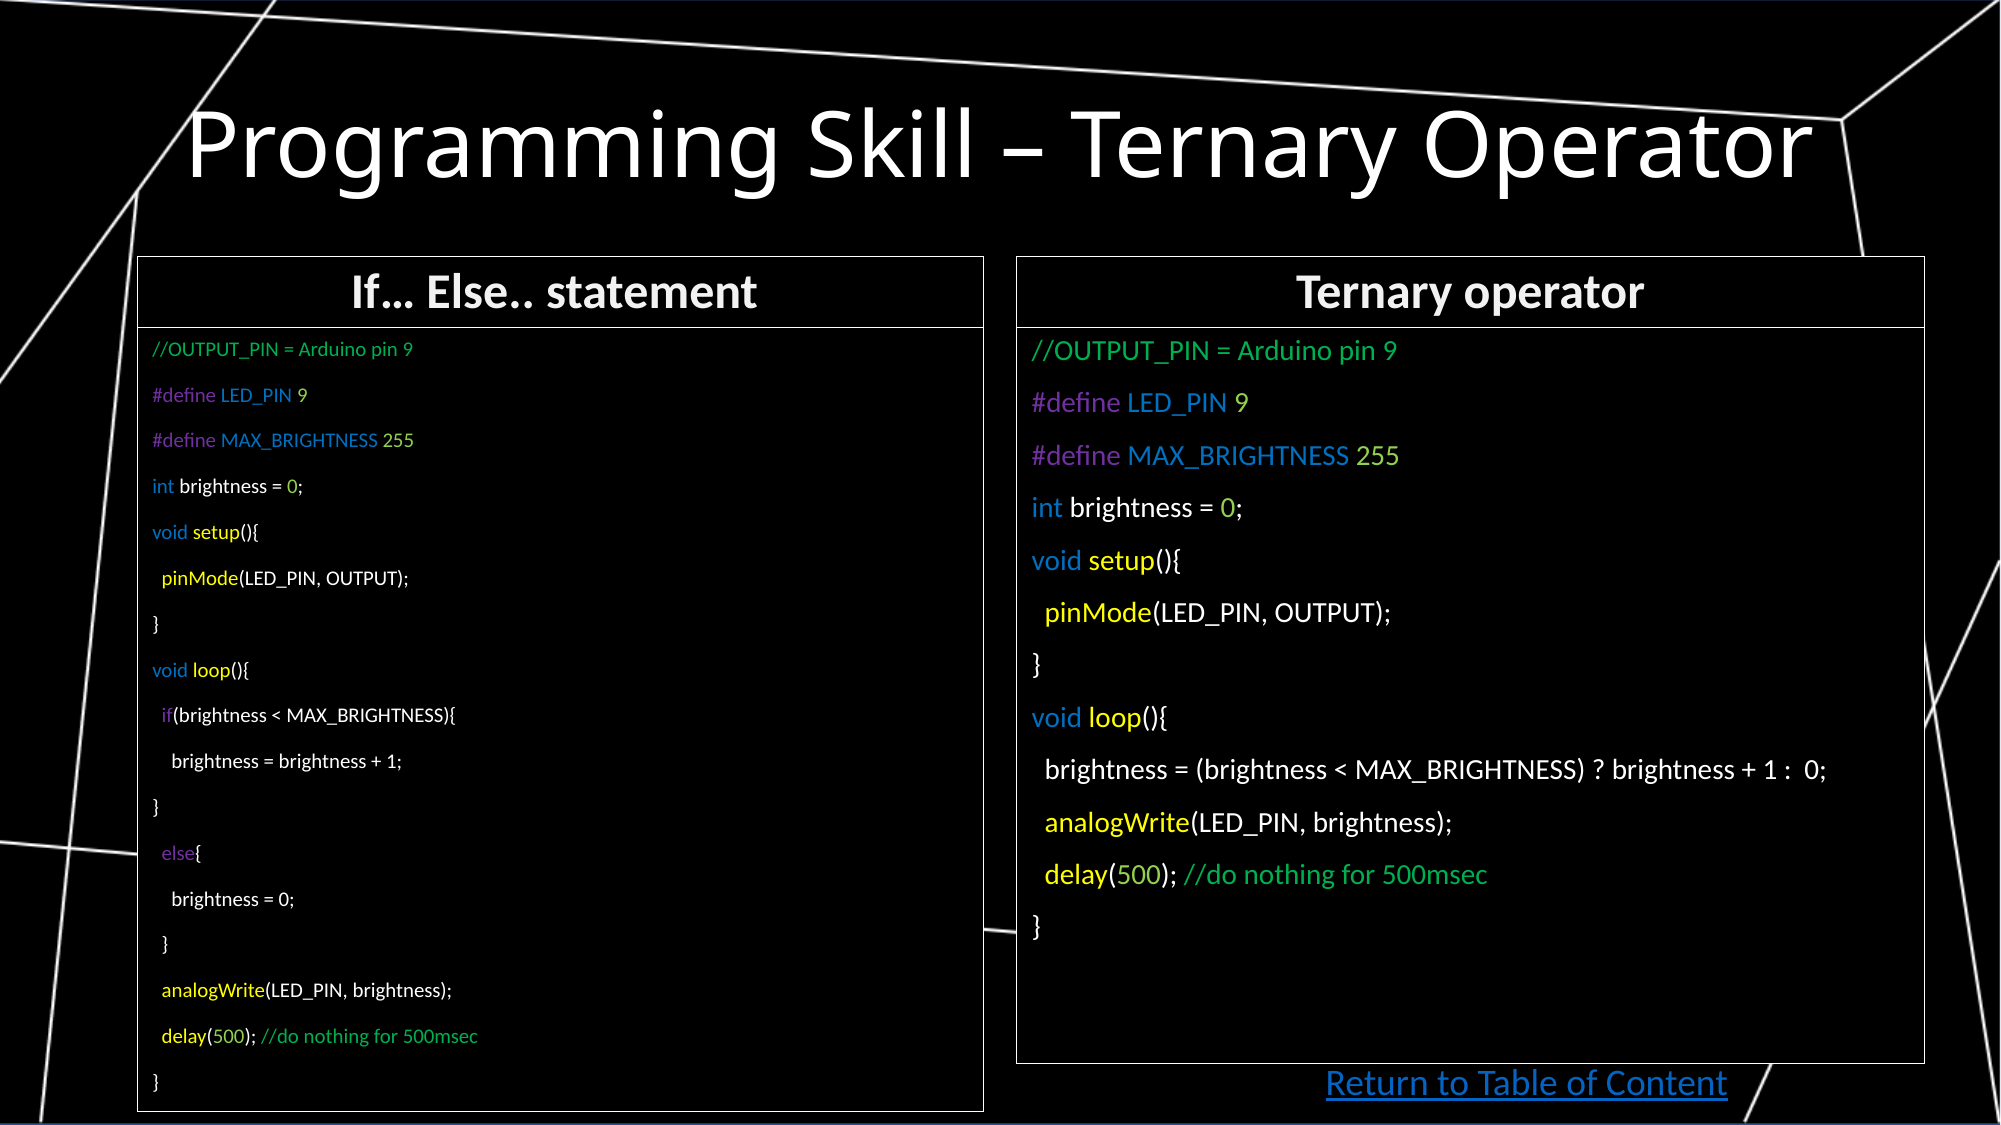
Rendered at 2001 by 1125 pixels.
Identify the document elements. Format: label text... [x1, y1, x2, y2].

picture [0, 0, 2001, 1125]
list Ternary operator [1016, 256, 1925, 327]
list //OUTPUT_PIN = Arduino pin 9 #define LED_PIN 9 #define MAX_BRIGHTNESS 255 int brightness = 0; void setup(){ pinMode(LED_PIN, OUTPUT); } void loop(){ brightness = (brightness < MAX_BRIGHTNESS) ? brightness + 1 : 0; analogWrite(LED_PIN, brightness); delay(500); //do nothing for 500msec } [1016, 327, 1925, 1064]
title Programming Skill – Ternary Operator [137, 38, 1863, 257]
list //OUTPUT_PIN = Arduino pin 9 #define LED_PIN 9 #define MAX_BRIGHTNESS 255 int brightness = 0; void setup(){ pinMode(LED_PIN, OUTPUT); } void loop(){ if(brightness < MAX_BRIGHTNESS){ brightness = brightness + 1; } else{ brightness = 0; } analogWrite(LED_PIN, brightness); delay(500); //do nothing for 500msec } [137, 327, 984, 1112]
list If… Else.. statement [137, 256, 984, 327]
text_box Return to Table of Content [1310, 1050, 1777, 1111]
